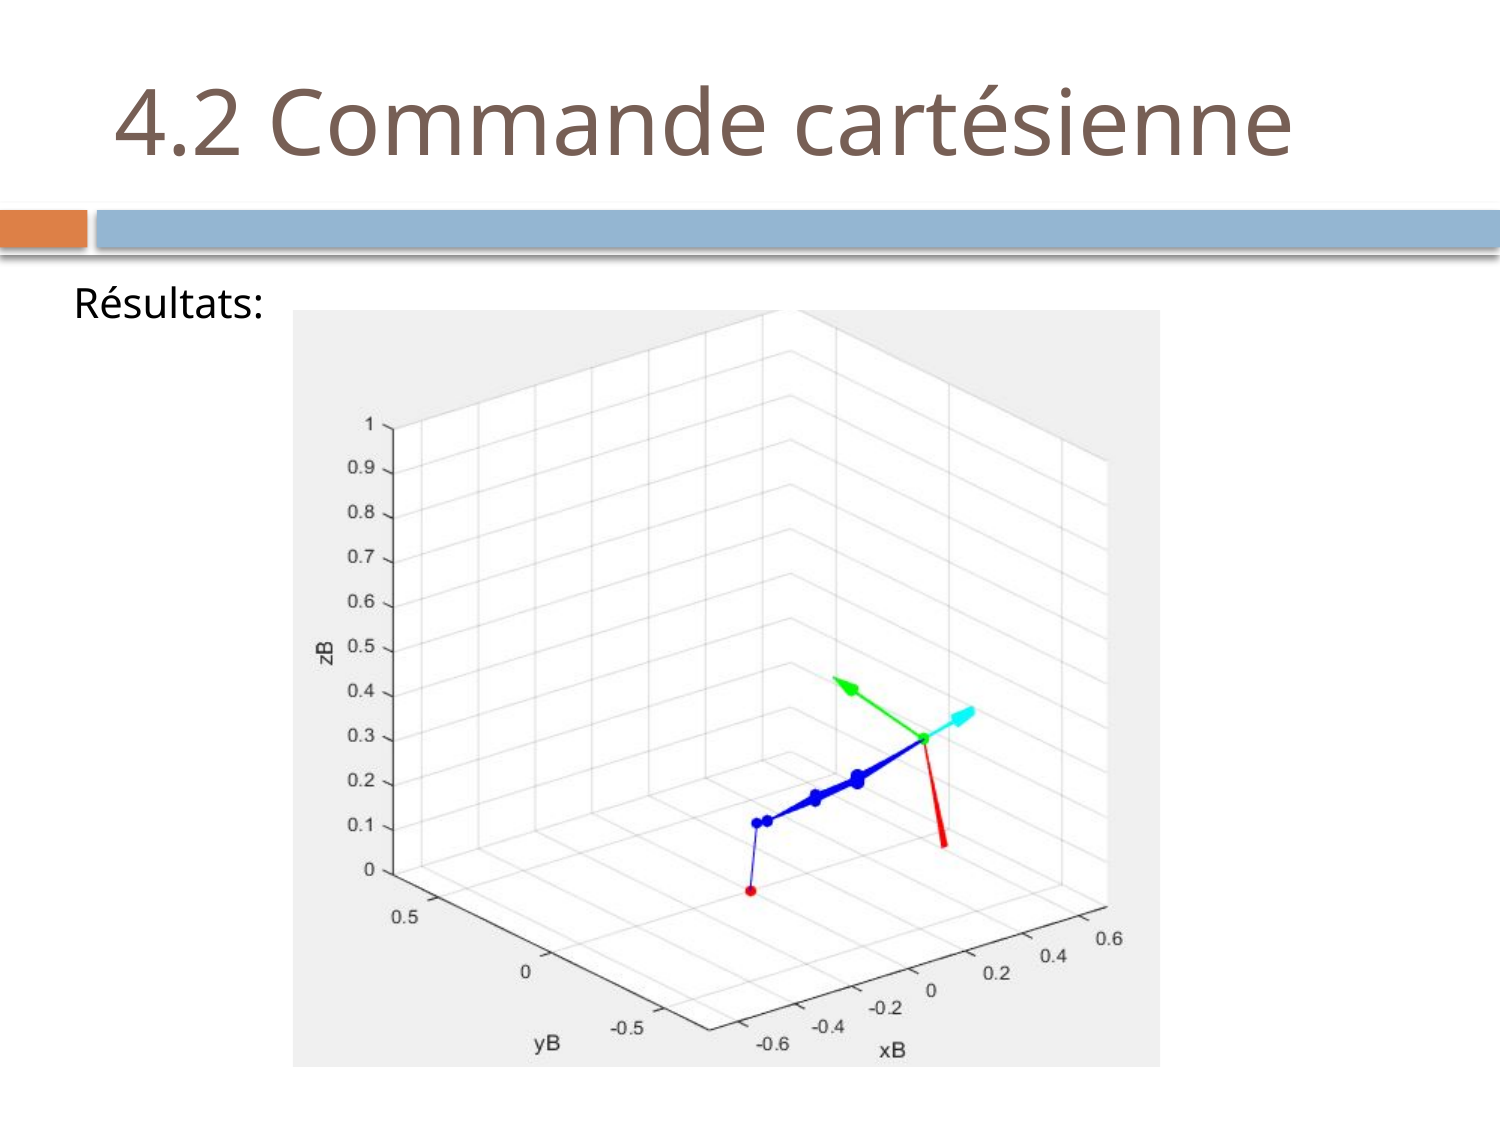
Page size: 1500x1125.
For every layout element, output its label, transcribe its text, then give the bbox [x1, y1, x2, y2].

picture [292, 309, 1161, 1067]
text_box Résultats: [58, 269, 352, 335]
title 4.2 Commande cartésienne [99, 37, 1438, 200]
